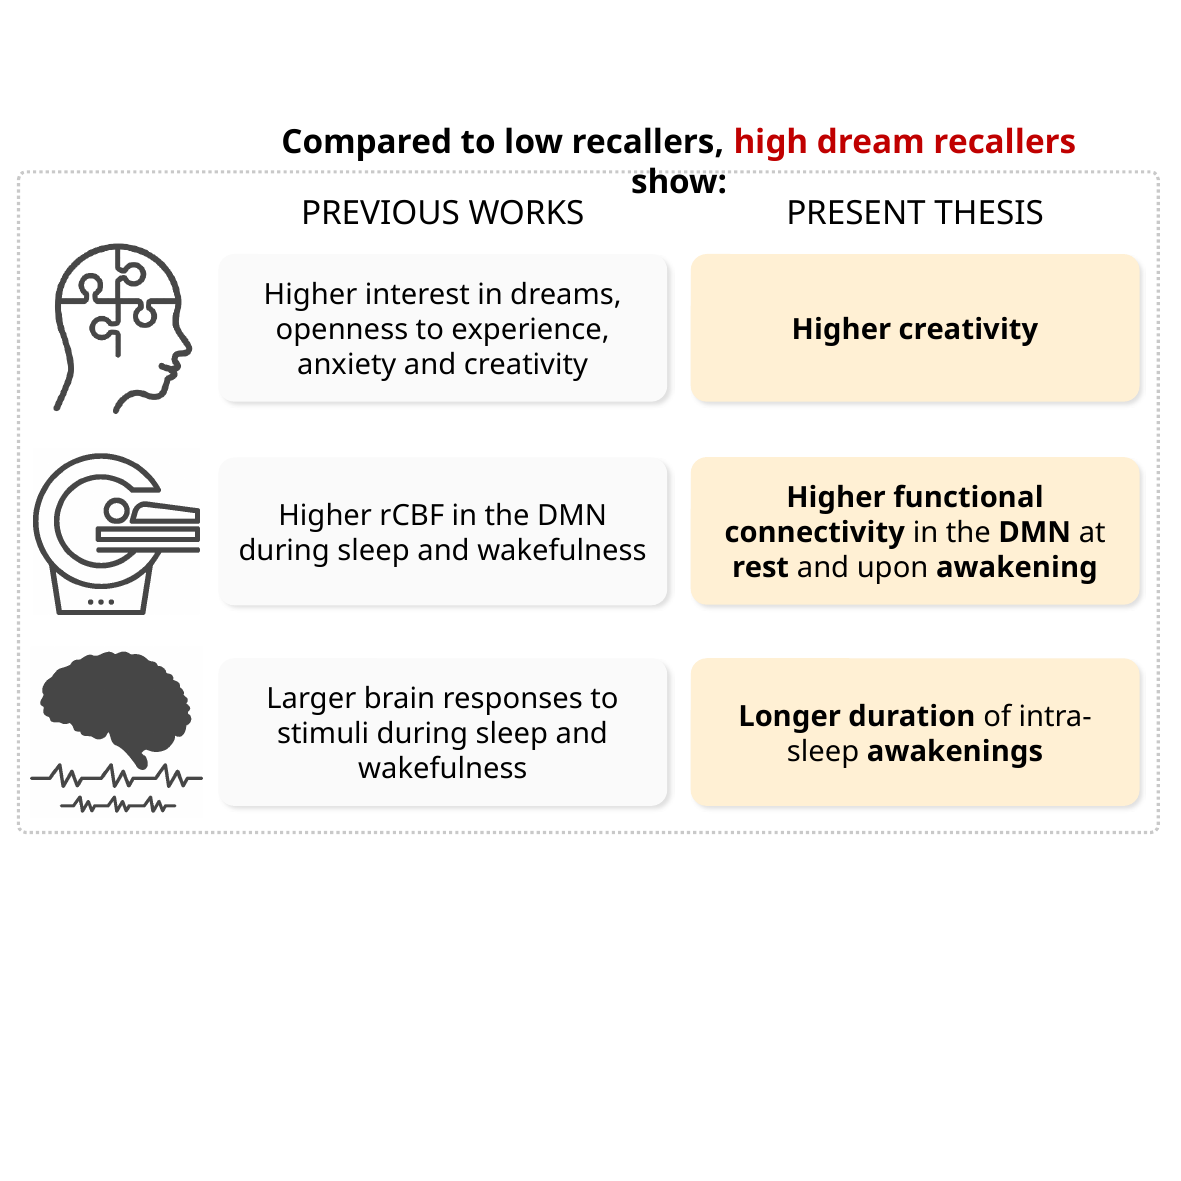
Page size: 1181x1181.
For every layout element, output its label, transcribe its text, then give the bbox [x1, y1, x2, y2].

picture [27, 239, 206, 417]
text_box Higher functional connectivity in the DMN at rest and upon awakening [689, 455, 1141, 606]
text_box Longer duration of intra-sleep awakenings [689, 657, 1141, 807]
text_box Larger brain responses to stimuli during sleep and wakefulness [217, 657, 669, 807]
picture [33, 448, 200, 615]
text_box Higher interest in dreams, openness to experience, anxiety and creativity [217, 252, 669, 403]
text_box Higher creativity [689, 252, 1141, 403]
text_box [17, 170, 1160, 834]
text_box PRESENT THESIS [679, 183, 1152, 239]
picture [30, 646, 203, 818]
text_box Higher rCBF in the DMN during sleep and wakefulness [217, 456, 669, 607]
text_box Compared to low recallers, high dream recallers show: [218, 112, 1140, 208]
text_box PREVIOUS WORKS [206, 183, 679, 239]
